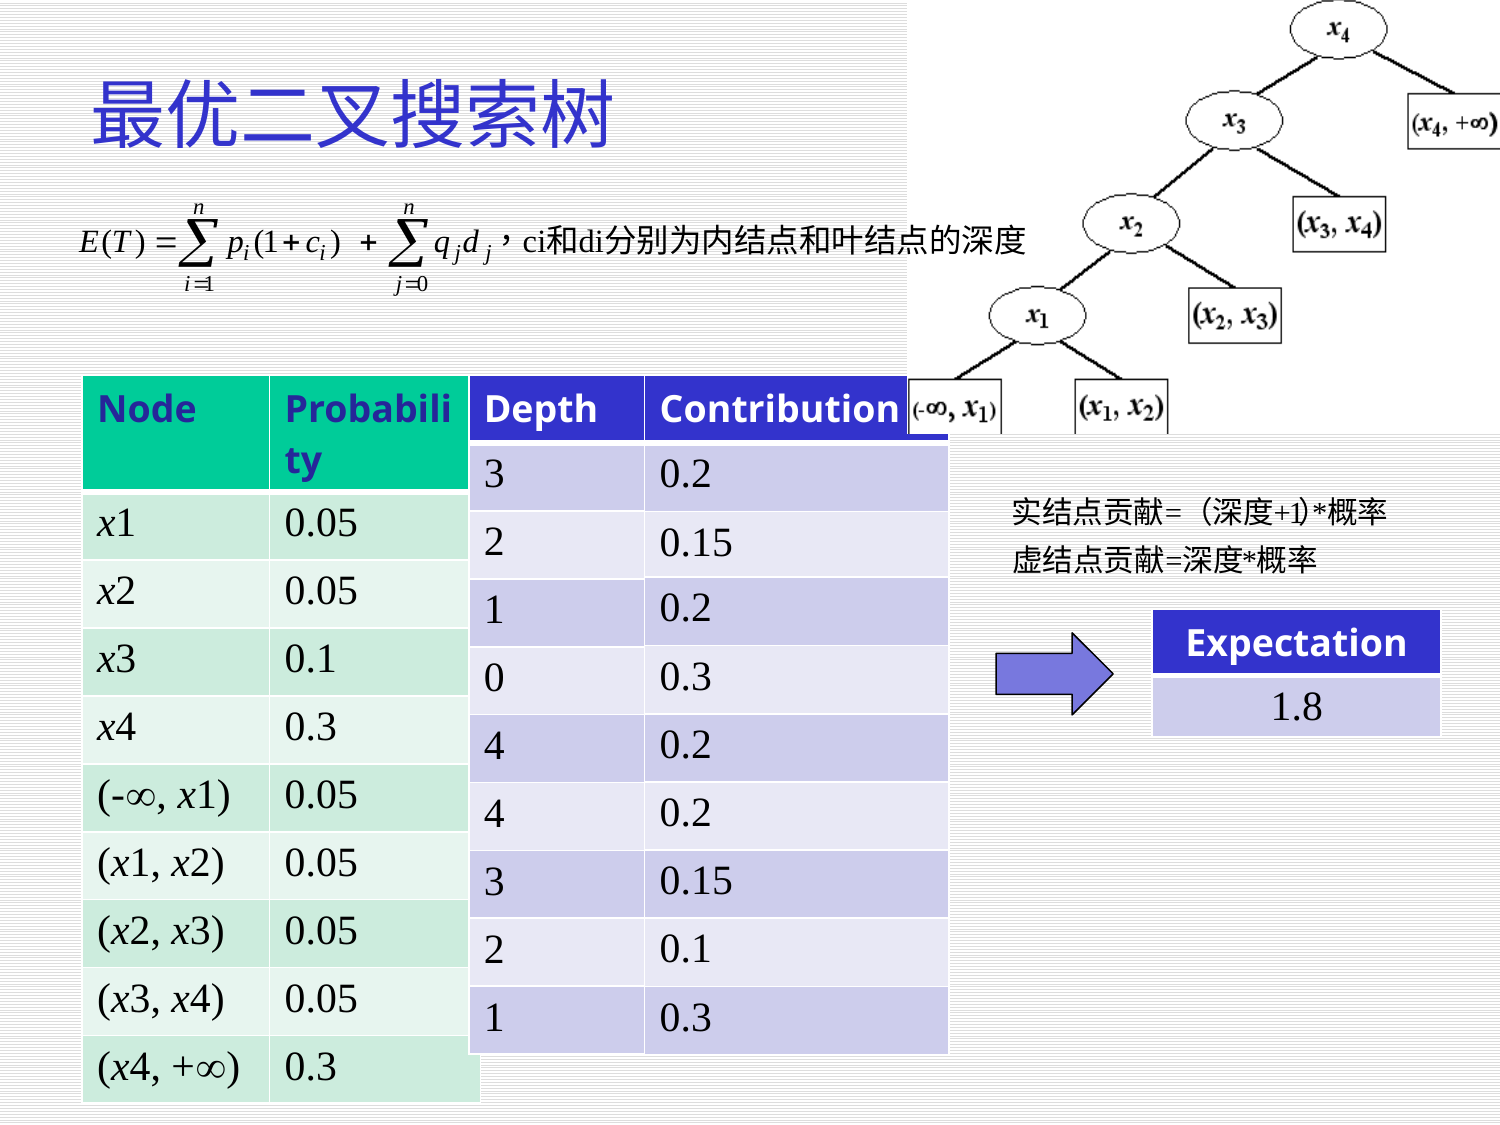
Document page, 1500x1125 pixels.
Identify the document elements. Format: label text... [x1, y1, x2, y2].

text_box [1007, 491, 1396, 581]
table_cell 0.05 [270, 495, 468, 559]
table_cell 0.05 [270, 900, 468, 967]
table_cell x2 [83, 561, 269, 627]
table_cell x4 [83, 697, 269, 763]
table_cell 0.3 [645, 987, 948, 1054]
table_cell 1 [470, 580, 644, 646]
table_cell 0.05 [270, 968, 468, 1035]
table_cell 0.05 [270, 561, 468, 627]
table_cell (-, x1) [83, 765, 269, 831]
table_cell 0.3 [645, 646, 948, 713]
picture [906, 0, 1500, 434]
table_cell 4 [470, 715, 644, 782]
table_cell 2 [470, 919, 644, 985]
table_cell 1 [470, 987, 644, 1053]
table_cell x1 [83, 495, 269, 559]
table_cell 0.2 [645, 715, 948, 781]
table_header Probability [270, 376, 468, 489]
table_cell 0.3 [270, 1036, 480, 1102]
table_cell (x2, x3) [83, 900, 269, 967]
table_header Depth [470, 376, 644, 440]
table_cell 0.3 [270, 697, 468, 763]
table_cell 0.2 [645, 783, 948, 849]
table_cell (x3, x4) [83, 968, 269, 1035]
text_box [996, 632, 1114, 715]
table_cell 3 [470, 851, 644, 917]
table_header Expectation [1153, 610, 1440, 673]
table_cell (x1, x2) [83, 833, 269, 899]
table_cell 2 [470, 512, 644, 578]
table_cell x3 [83, 629, 269, 695]
table_cell 3 [470, 446, 644, 510]
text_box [72, 187, 1032, 305]
table_cell 4 [470, 783, 644, 850]
table_cell 0.15 [645, 512, 948, 576]
table_cell 0.05 [270, 765, 468, 831]
title 最优二叉搜索树 [74, 37, 901, 185]
table_cell 0.1 [645, 919, 948, 986]
table_cell 0.15 [645, 851, 948, 917]
table_cell 1.8 [1153, 678, 1440, 736]
table_cell (x4, +) [83, 1036, 269, 1102]
table_cell 0.2 [645, 578, 948, 645]
table_header Contribution [645, 376, 904, 440]
table_cell 0.1 [270, 629, 468, 695]
table_header Node [83, 376, 269, 489]
table_cell 0.2 [645, 446, 948, 511]
table_cell 0 [470, 648, 644, 714]
table_cell 0.05 [270, 833, 468, 899]
